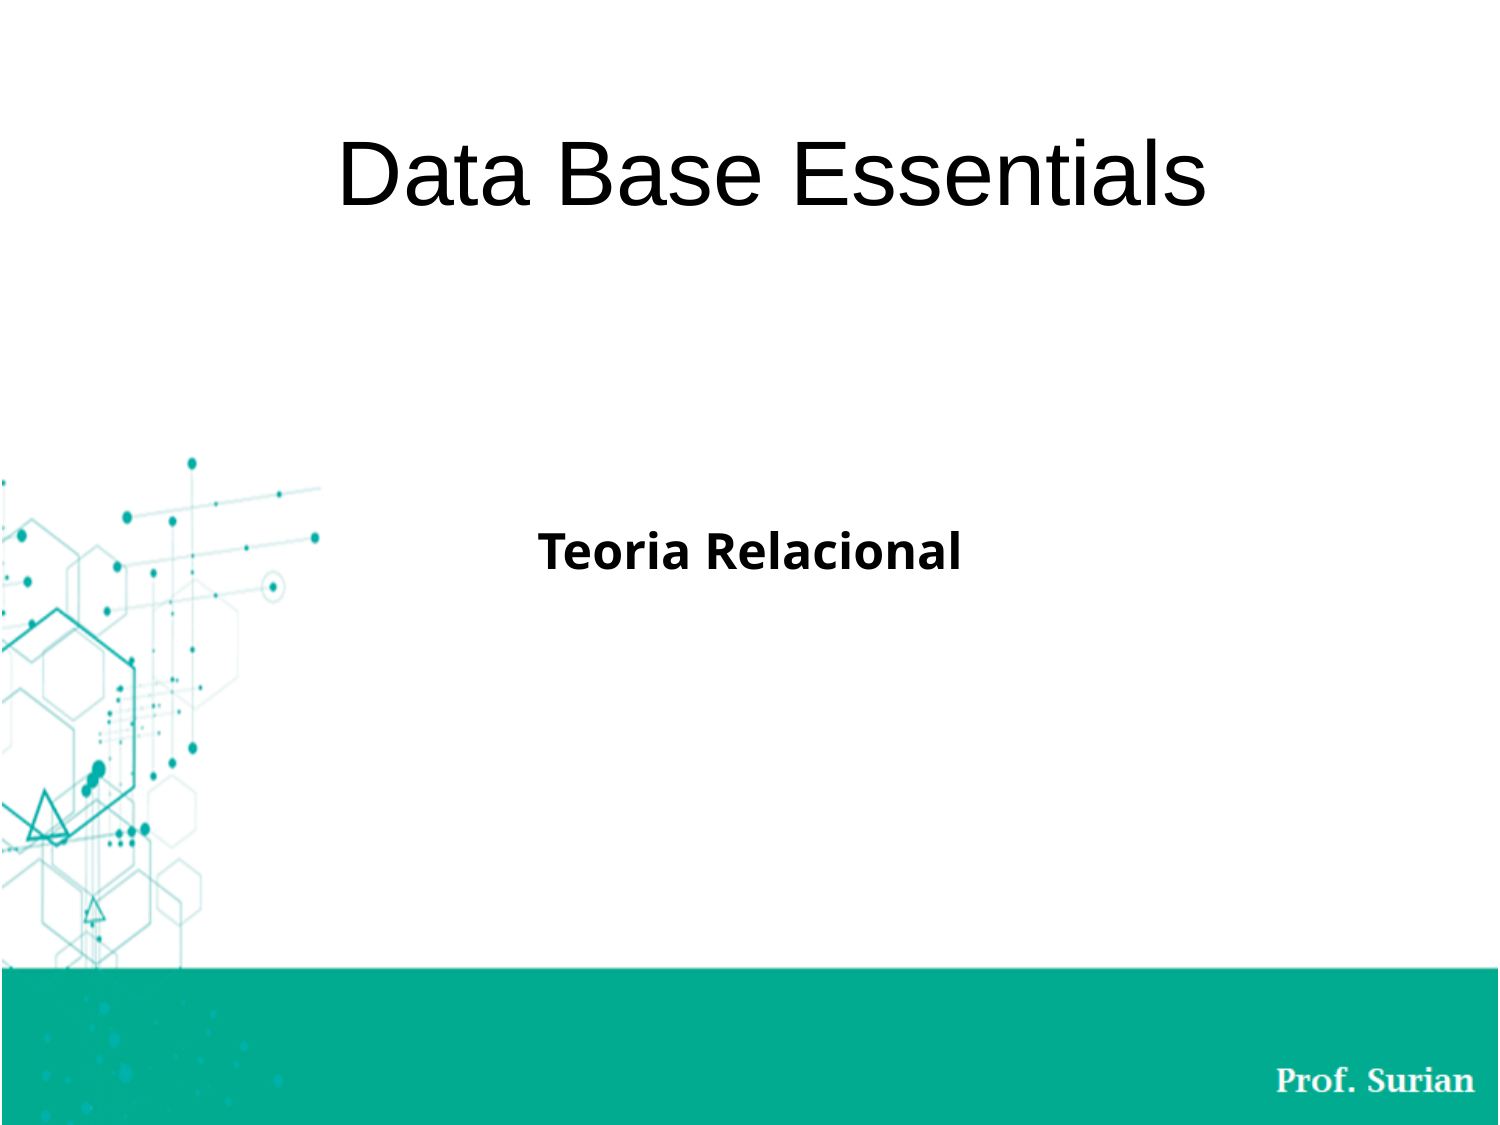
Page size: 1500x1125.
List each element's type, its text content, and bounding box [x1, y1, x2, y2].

text_box Data Base Essentials [135, 106, 1411, 348]
text_box Teoria Relacional [76, 302, 1424, 860]
picture [2, 0, 1498, 1125]
